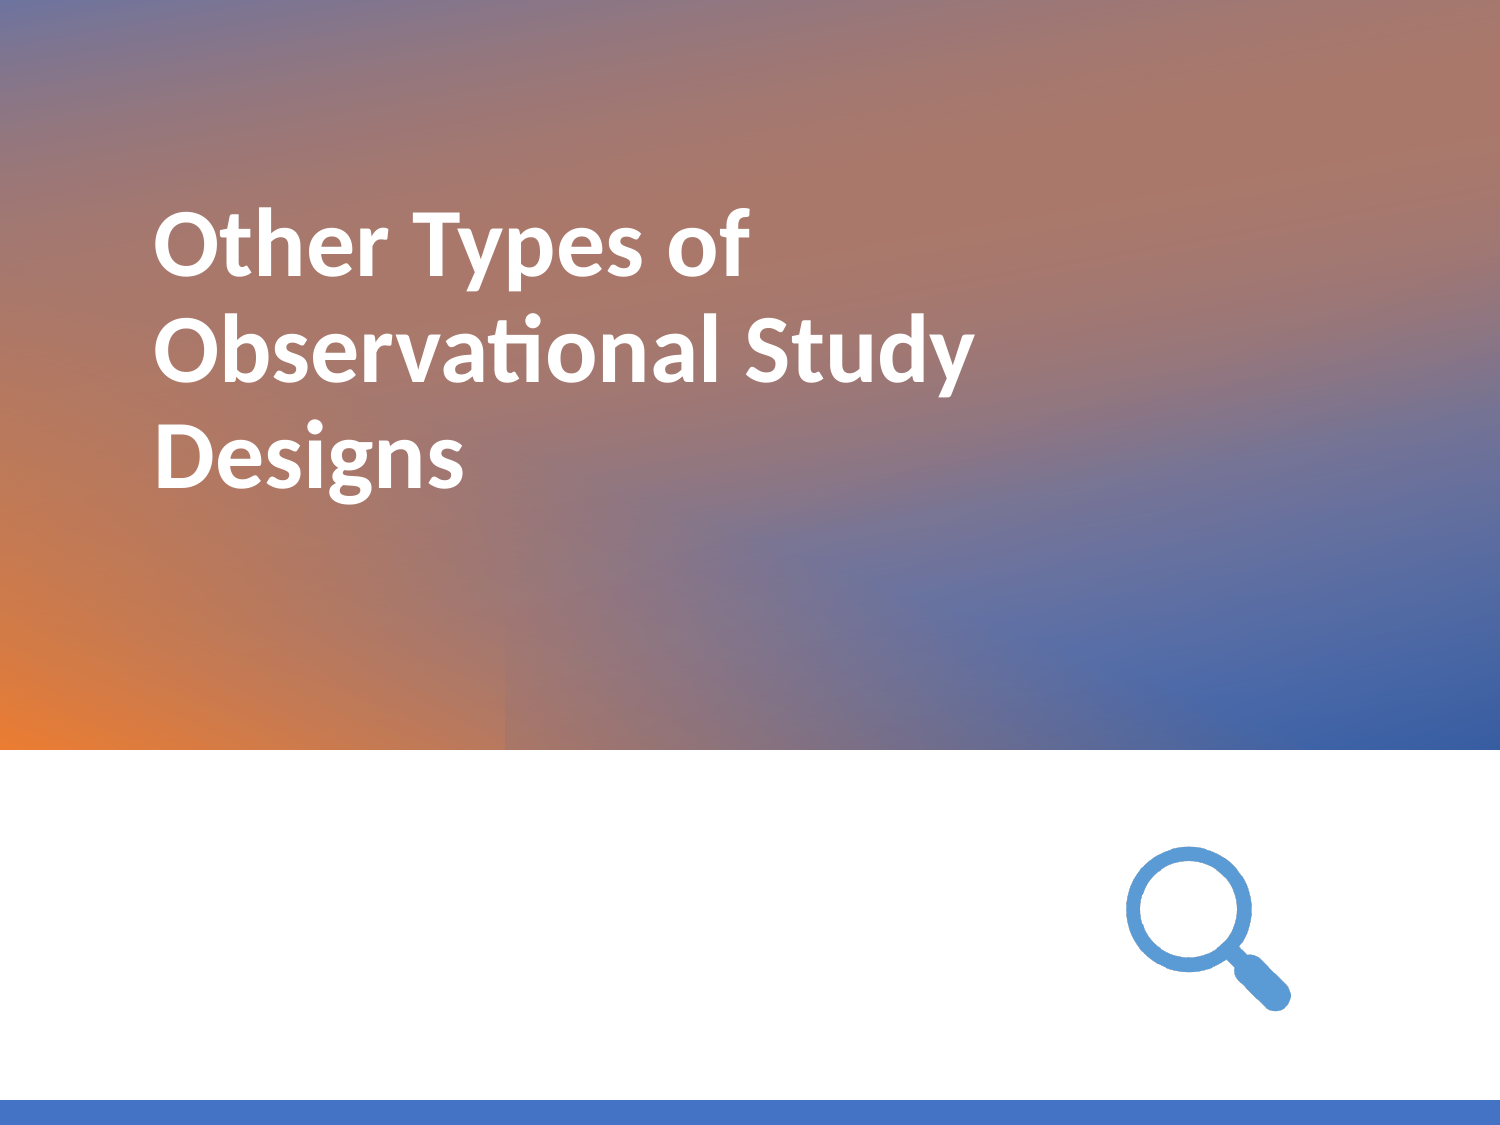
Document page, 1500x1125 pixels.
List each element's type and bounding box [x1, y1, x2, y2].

text_box [0, 0, 1500, 750]
picture [1109, 830, 1307, 1028]
